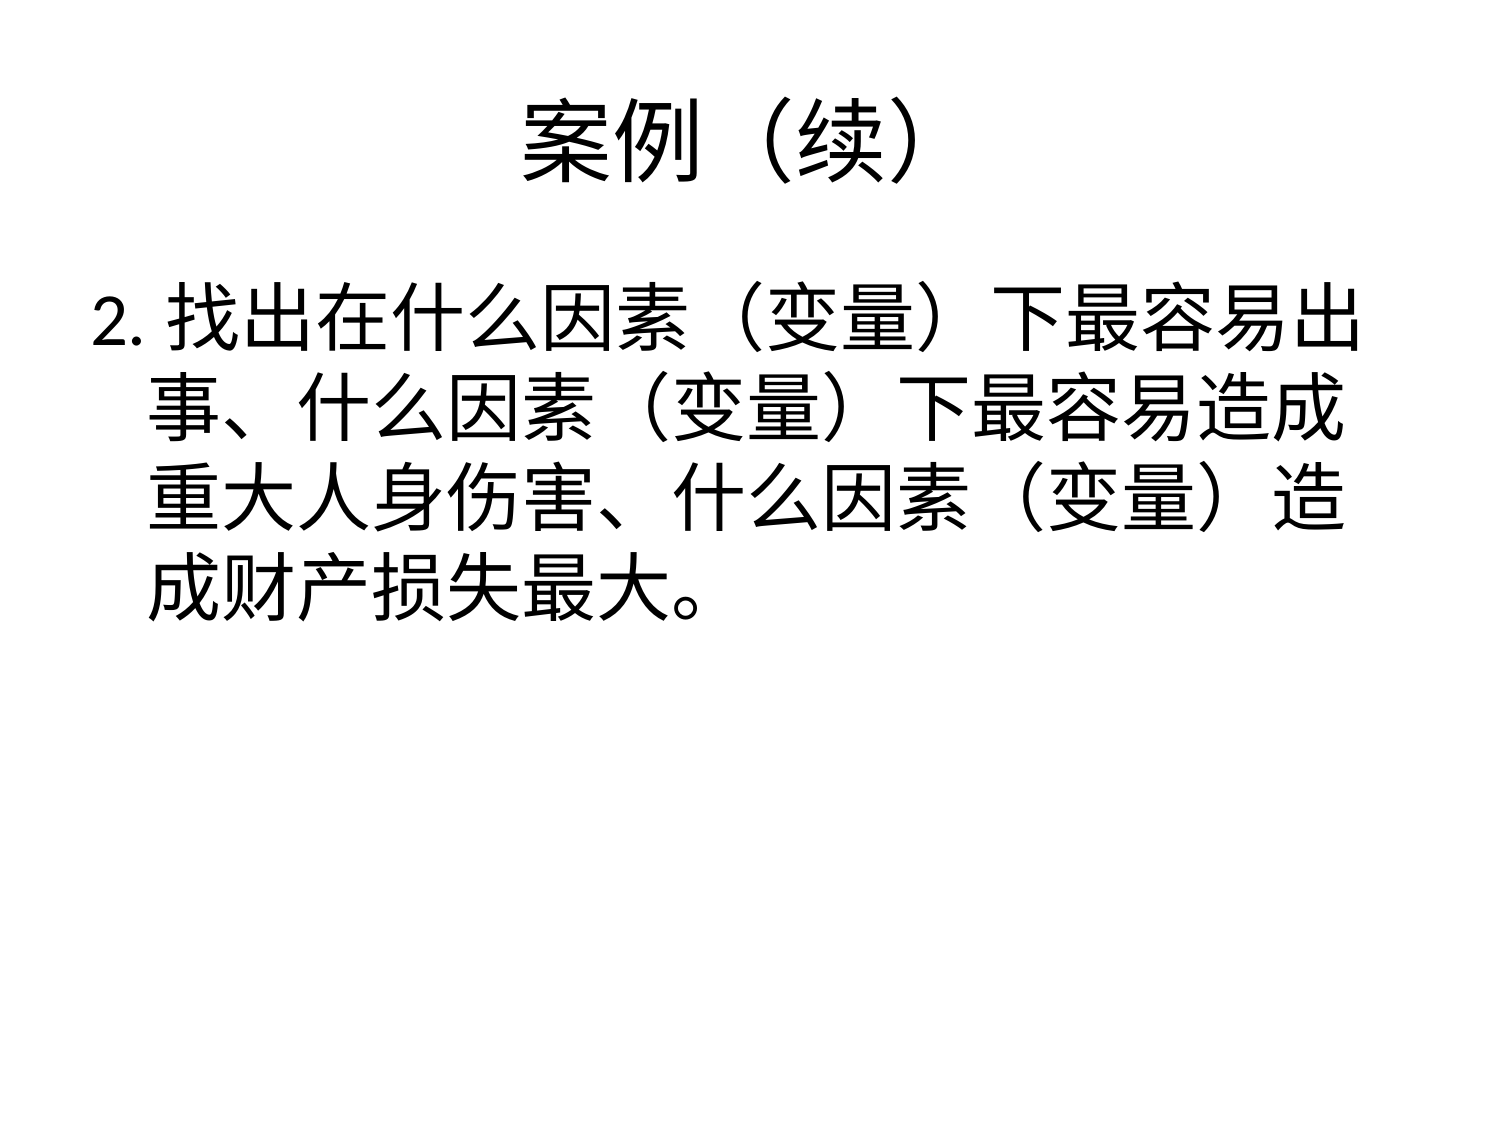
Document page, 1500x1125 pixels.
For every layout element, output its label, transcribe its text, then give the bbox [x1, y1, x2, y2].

list 2.找出在什么因素（变量）下最容易出事、什么因素（变量）下最容易造成重大人身伤害、什么因素（变量）造成财产损失最大。 [75, 262, 1425, 1005]
title 案例（续） [75, 45, 1425, 233]
